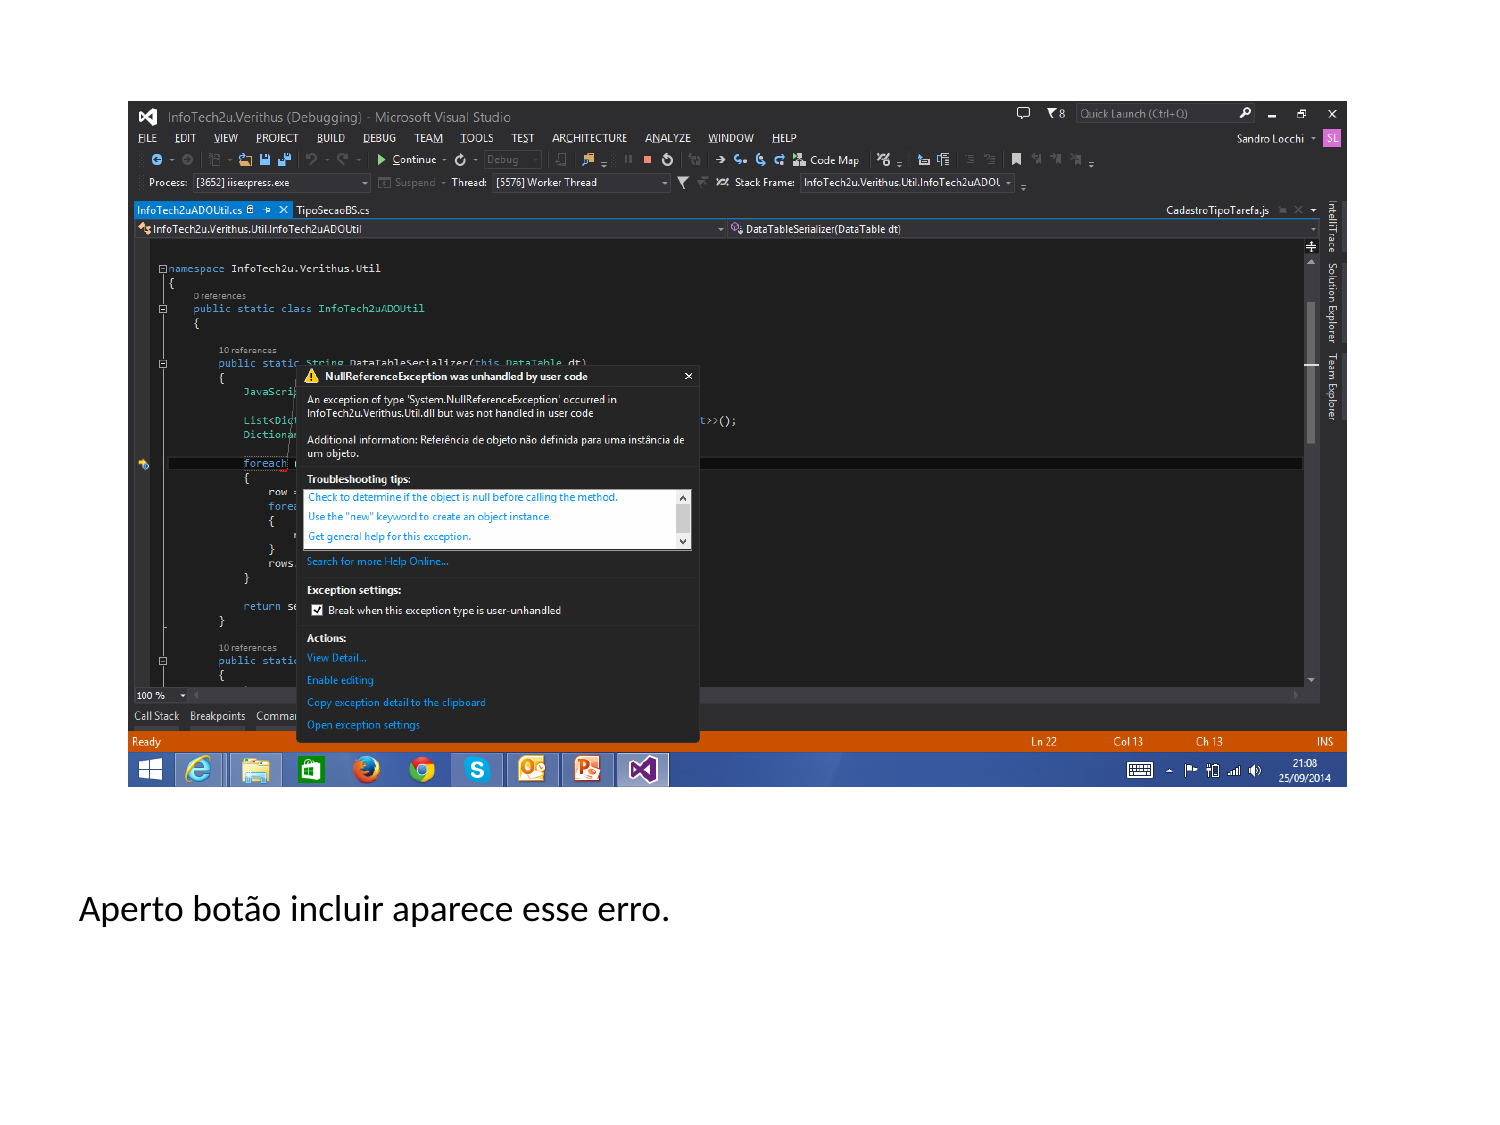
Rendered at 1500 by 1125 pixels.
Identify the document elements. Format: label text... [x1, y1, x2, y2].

text_box Aperto botão incluir aparece esse erro. [64, 876, 1412, 937]
picture [128, 101, 1347, 787]
